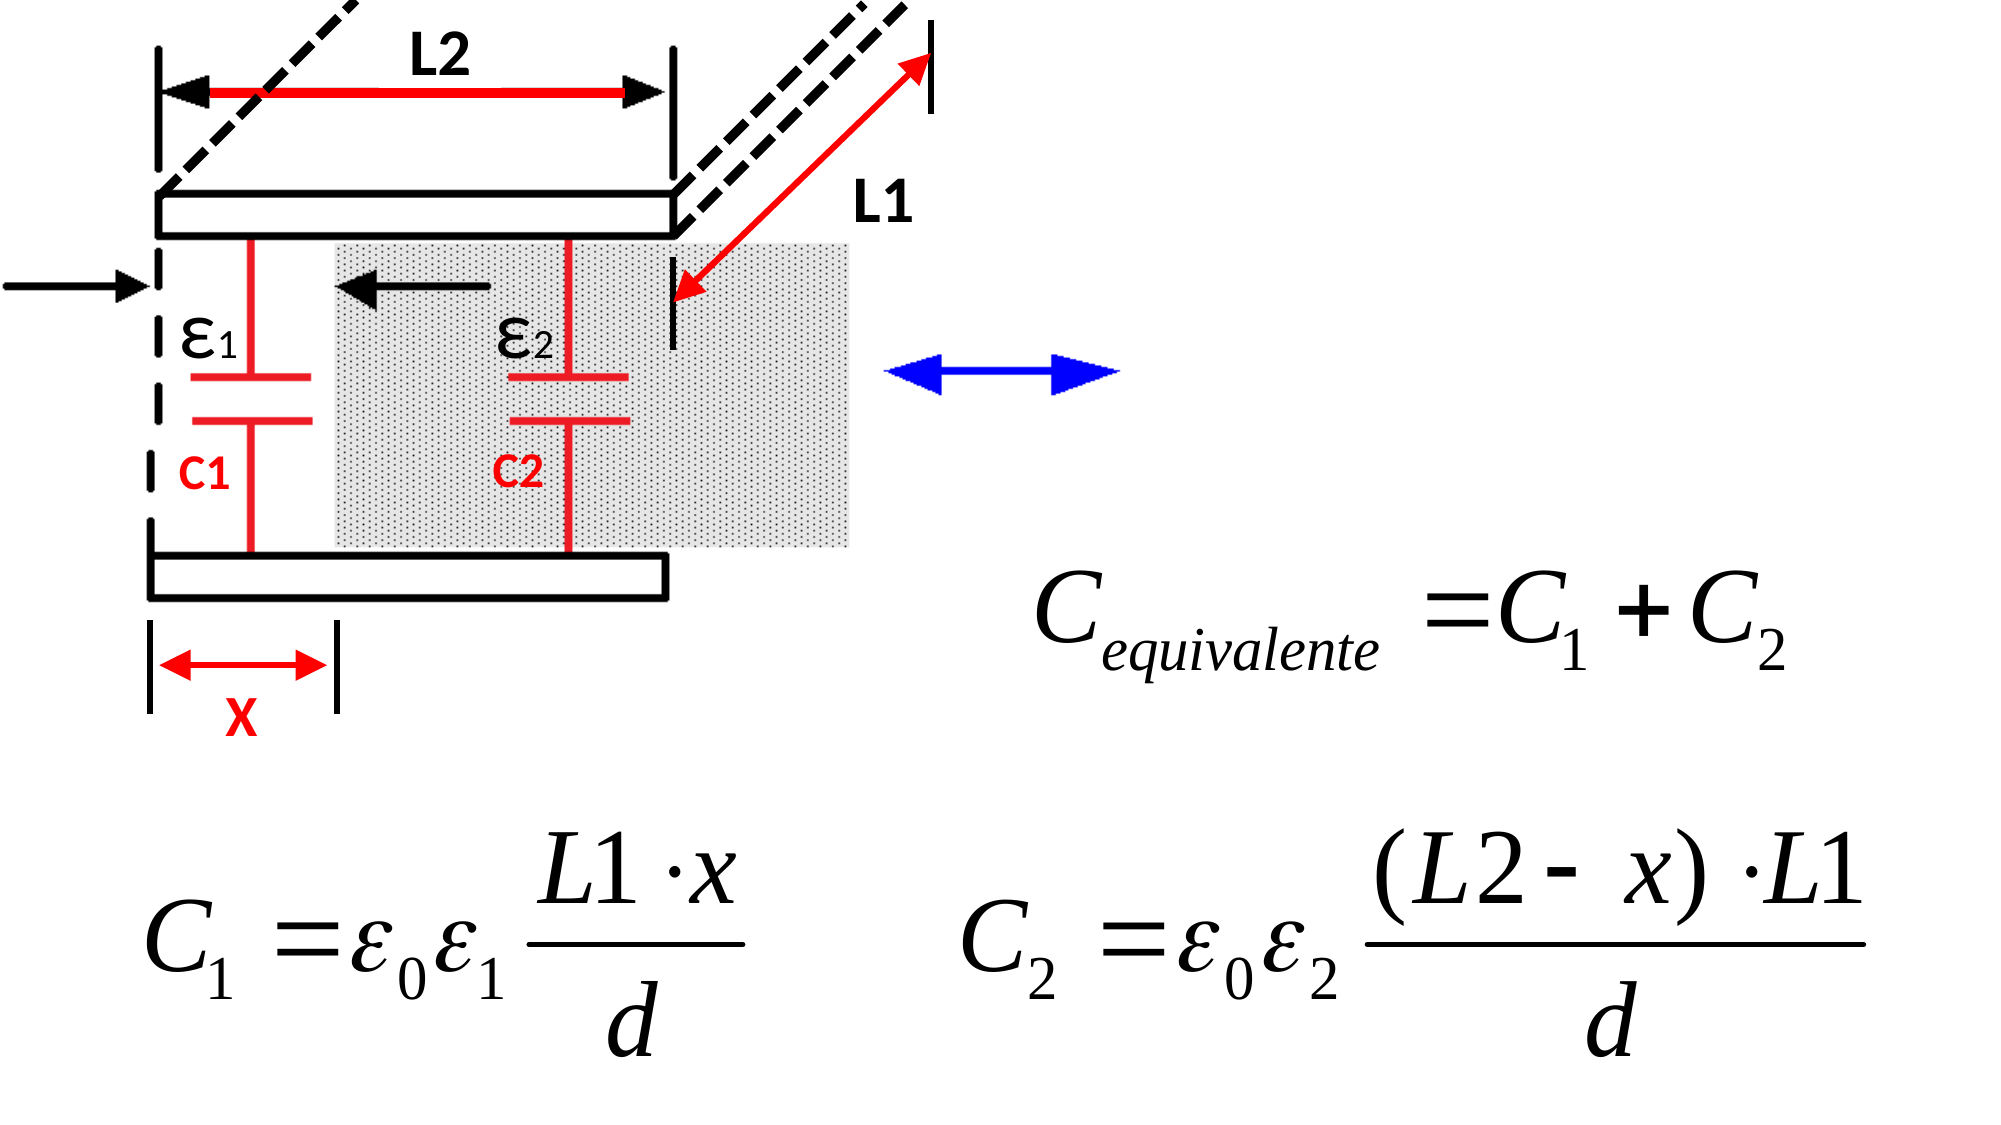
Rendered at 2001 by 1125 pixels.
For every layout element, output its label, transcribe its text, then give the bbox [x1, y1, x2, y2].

text_box X [197, 670, 286, 756]
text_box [159, 0, 356, 197]
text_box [1018, 534, 1809, 706]
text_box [0, 0, 1125, 608]
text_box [673, 53, 931, 303]
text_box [944, 800, 1883, 1080]
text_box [673, 4, 905, 53]
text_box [128, 800, 769, 1080]
